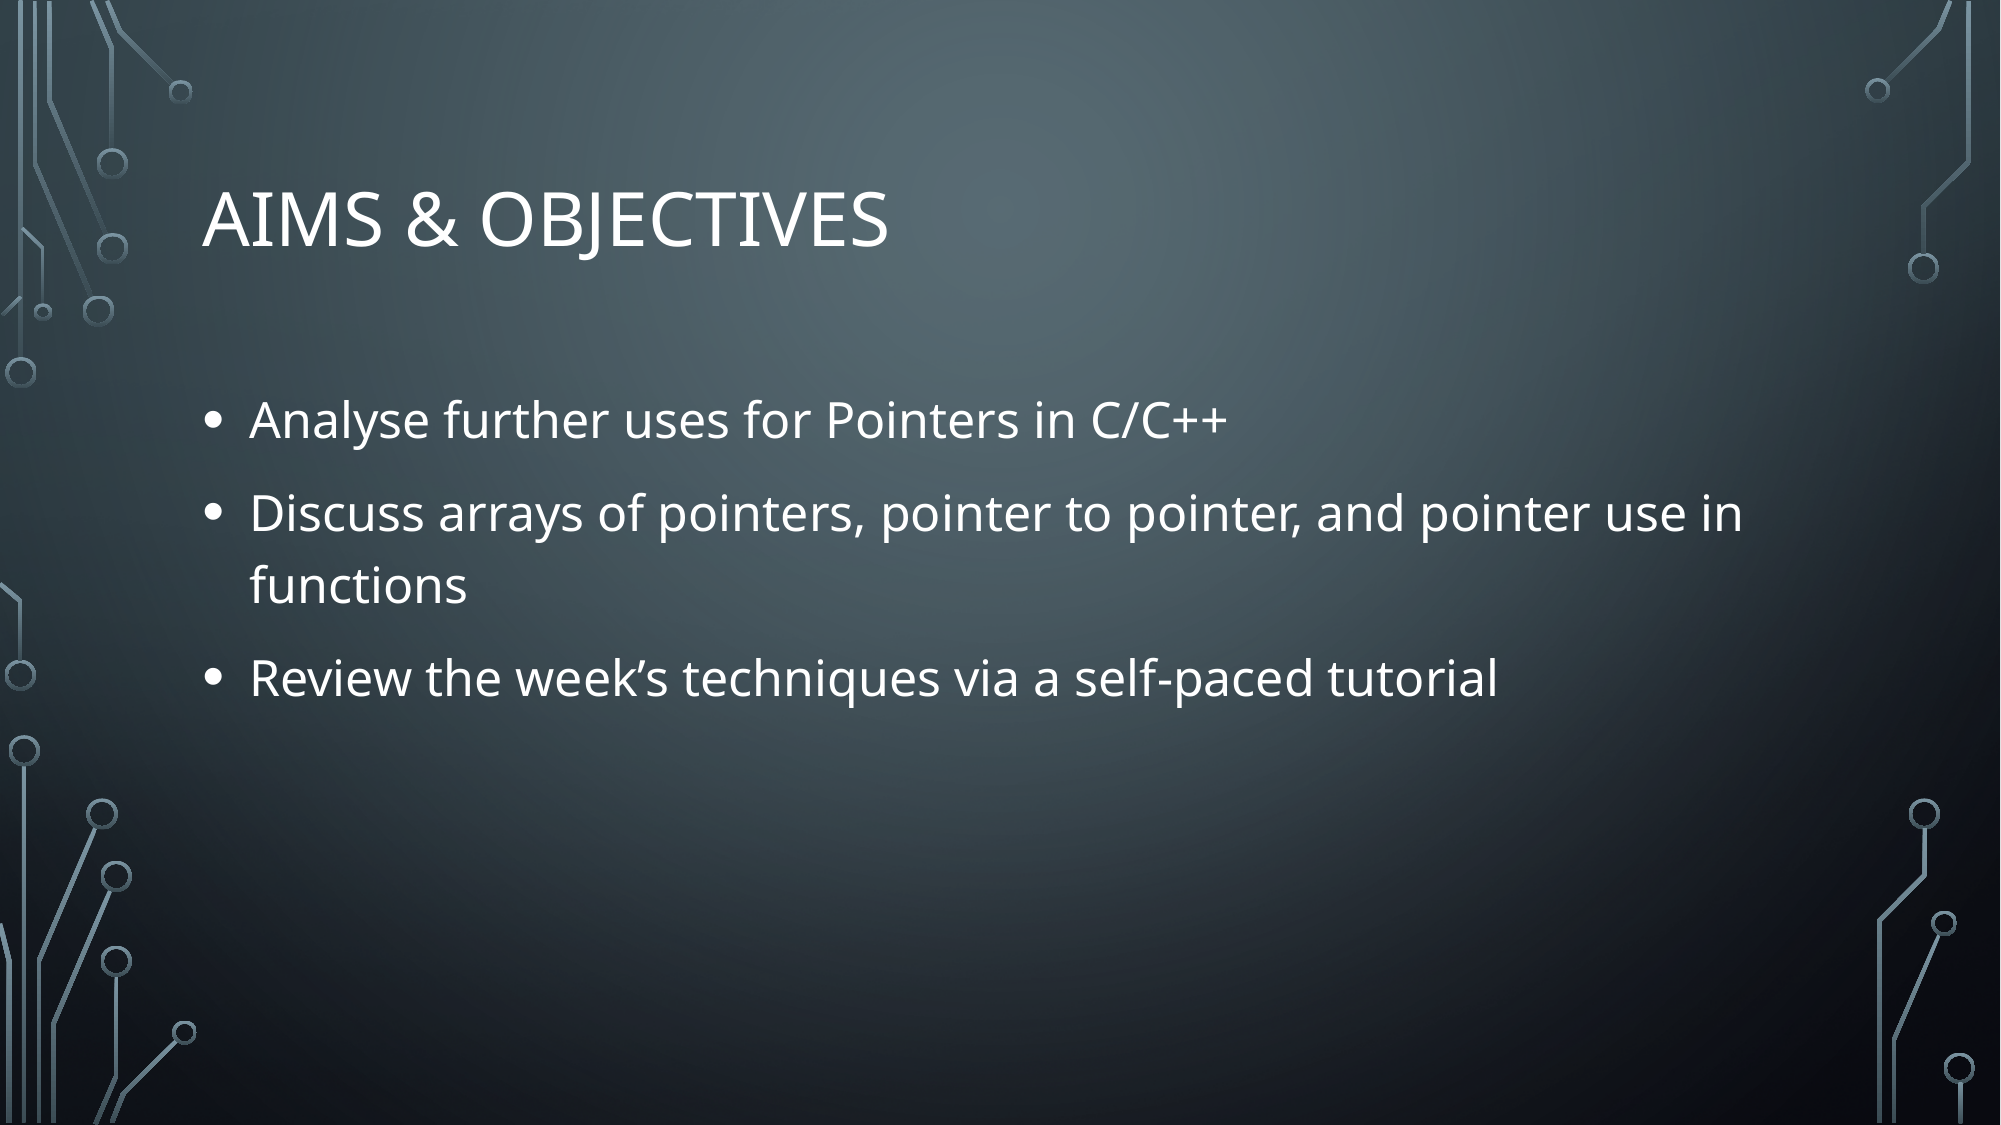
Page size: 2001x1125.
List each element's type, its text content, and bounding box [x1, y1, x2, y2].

list Analyse further uses for Pointers in C/C++ Discuss arrays of pointers, pointer to pointer, and pointer use in functions Review the week’s techniques via a self-paced tutorial [187, 369, 1813, 950]
title Aims & objectives [187, 101, 1813, 344]
